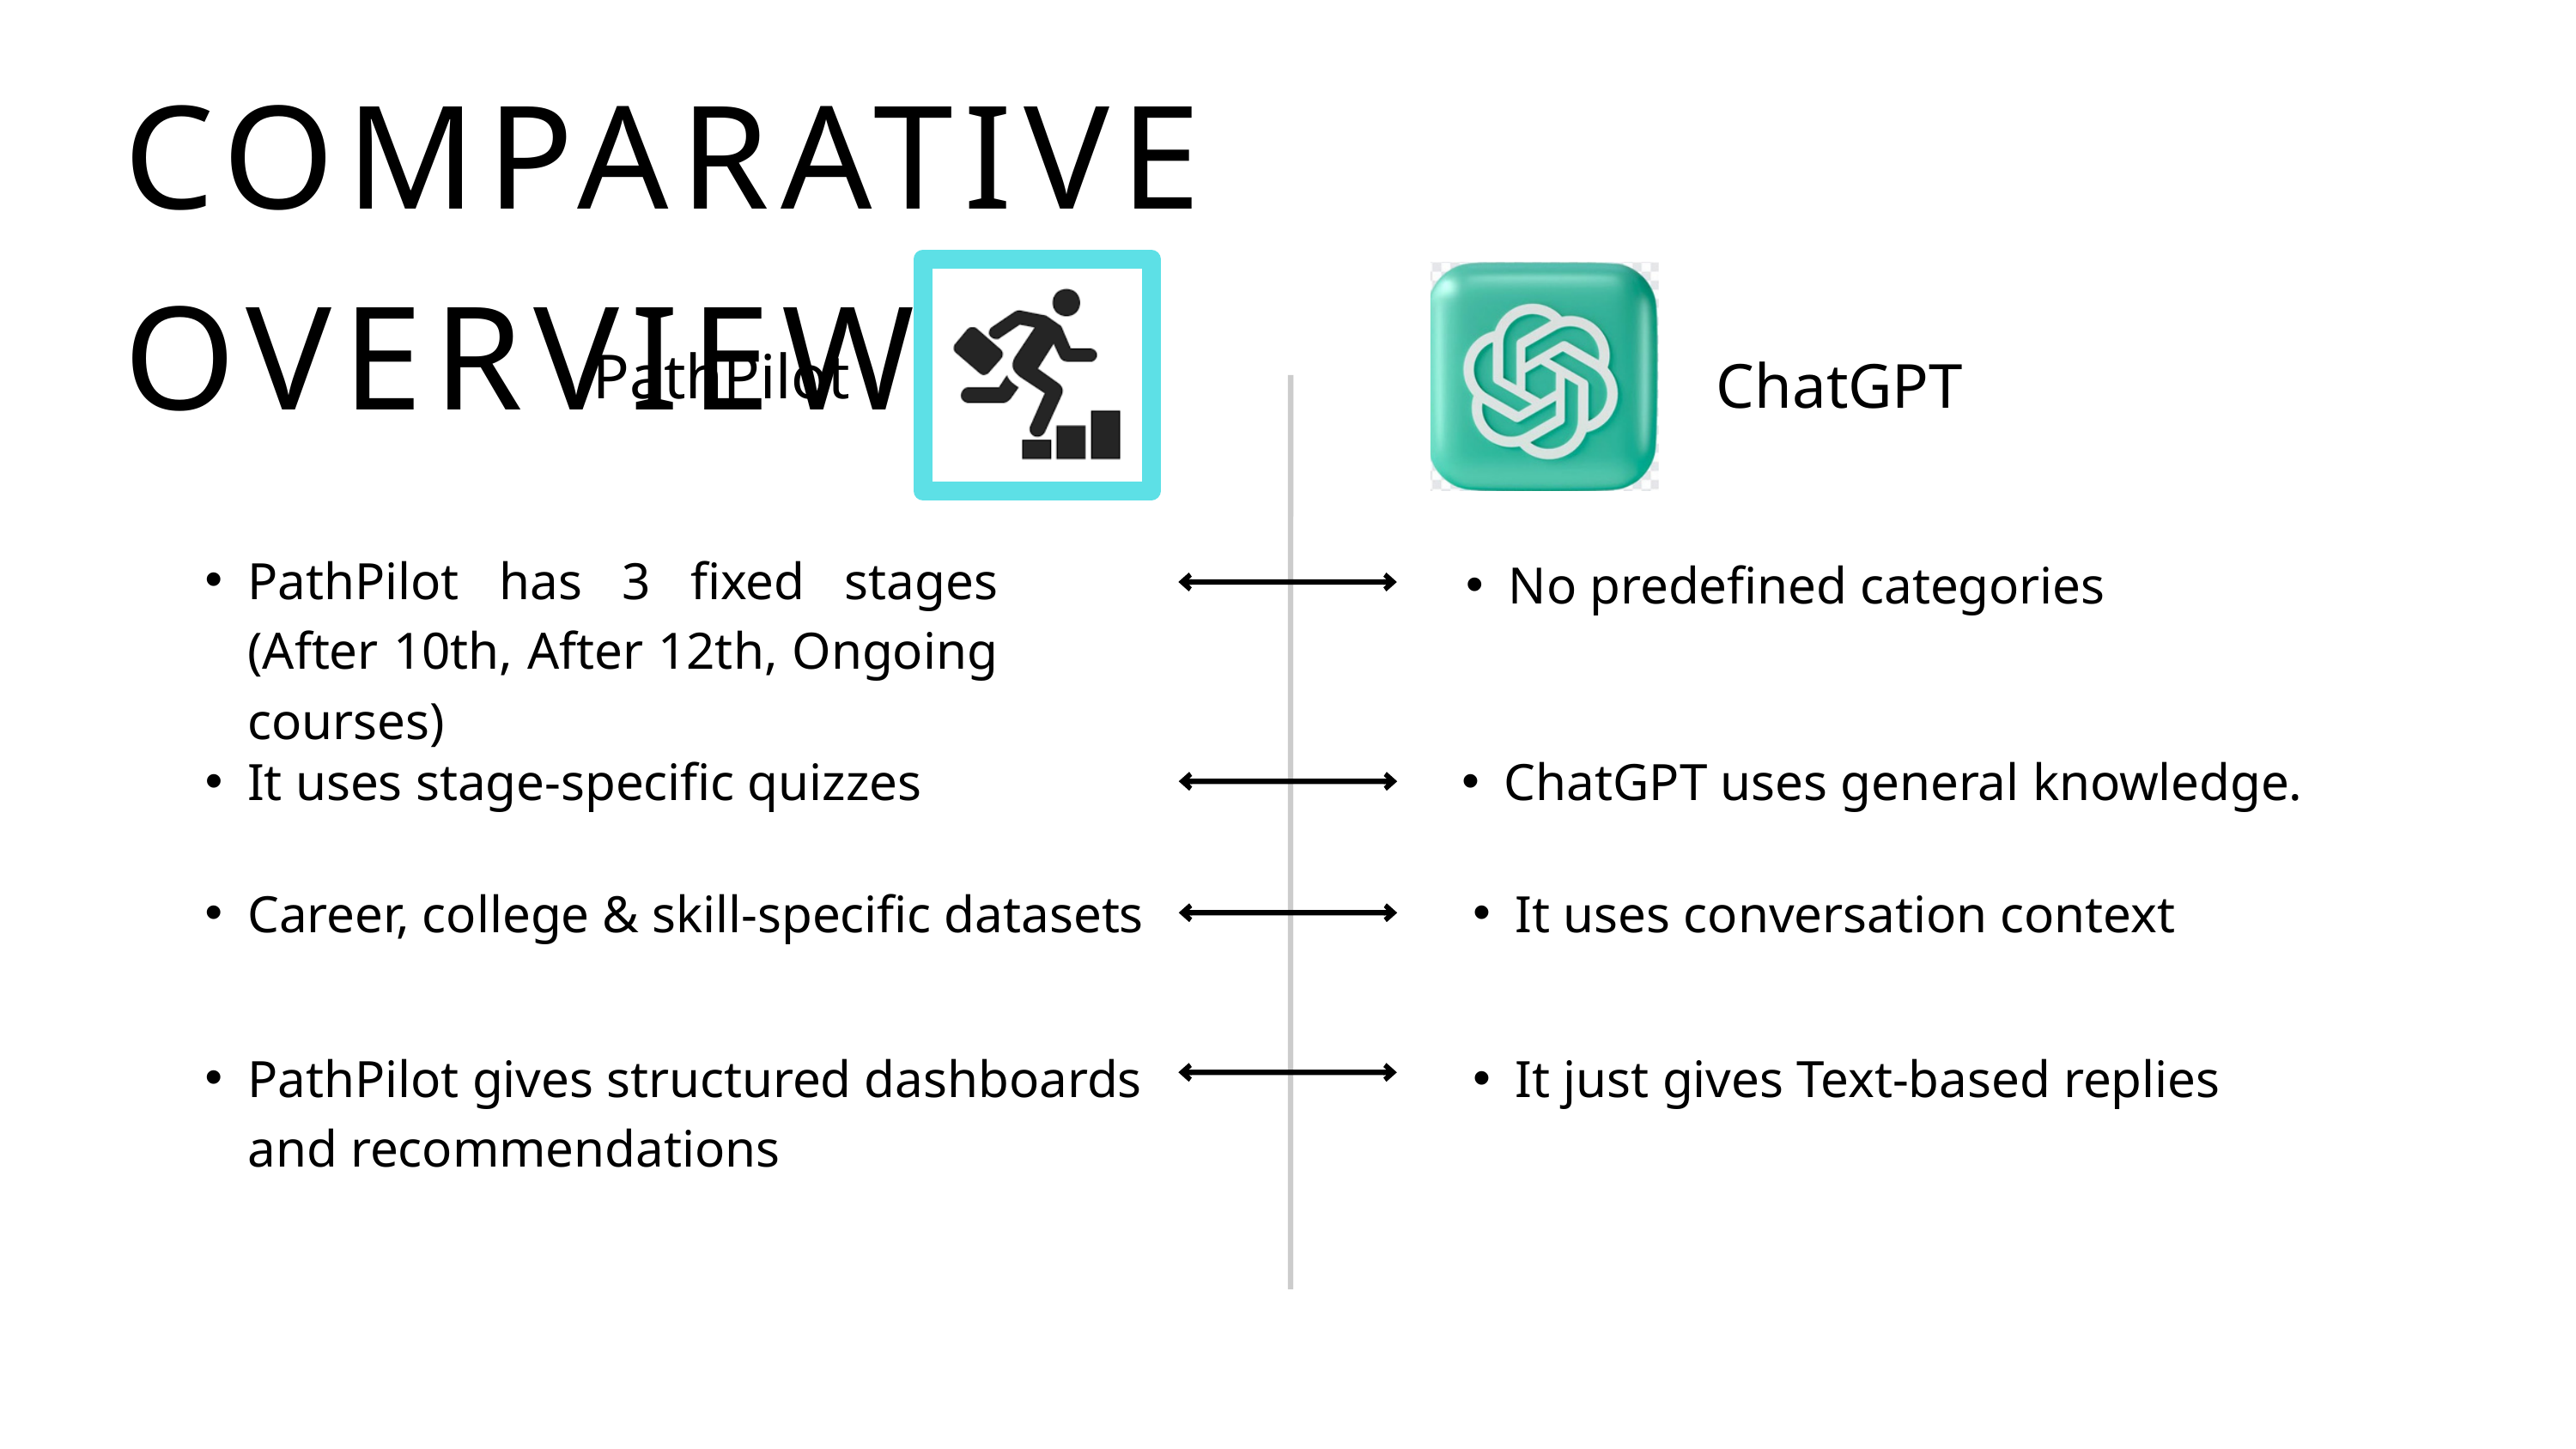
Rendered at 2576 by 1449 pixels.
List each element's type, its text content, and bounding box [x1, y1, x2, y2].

text_box No predefined categories [1394, 543, 2134, 615]
text_box It uses stage-specific quizzes [162, 740, 1202, 811]
text_box COMPARATIVE OVERVIEW [124, 37, 1659, 439]
text_box PathPilot [572, 325, 871, 411]
text_box [1430, 439, 1659, 491]
text_box PathPilot has 3 fixed stages (After 10th, After 12th, Ongoing courses) [162, 538, 999, 740]
text_box Career, college & skill-specific datasets [162, 871, 1151, 943]
text_box ChatGPT [1675, 335, 2004, 421]
text_box It uses conversation context [1430, 871, 2470, 943]
text_box PathPilot gives structured dashboards and recommendations [162, 1037, 1145, 1178]
text_box ChatGPT uses general knowledge. [1406, 740, 2316, 811]
text_box It just gives Text-based replies [1430, 1037, 2470, 1107]
text_box [922, 439, 1151, 491]
text_box [1178, 575, 1397, 589]
